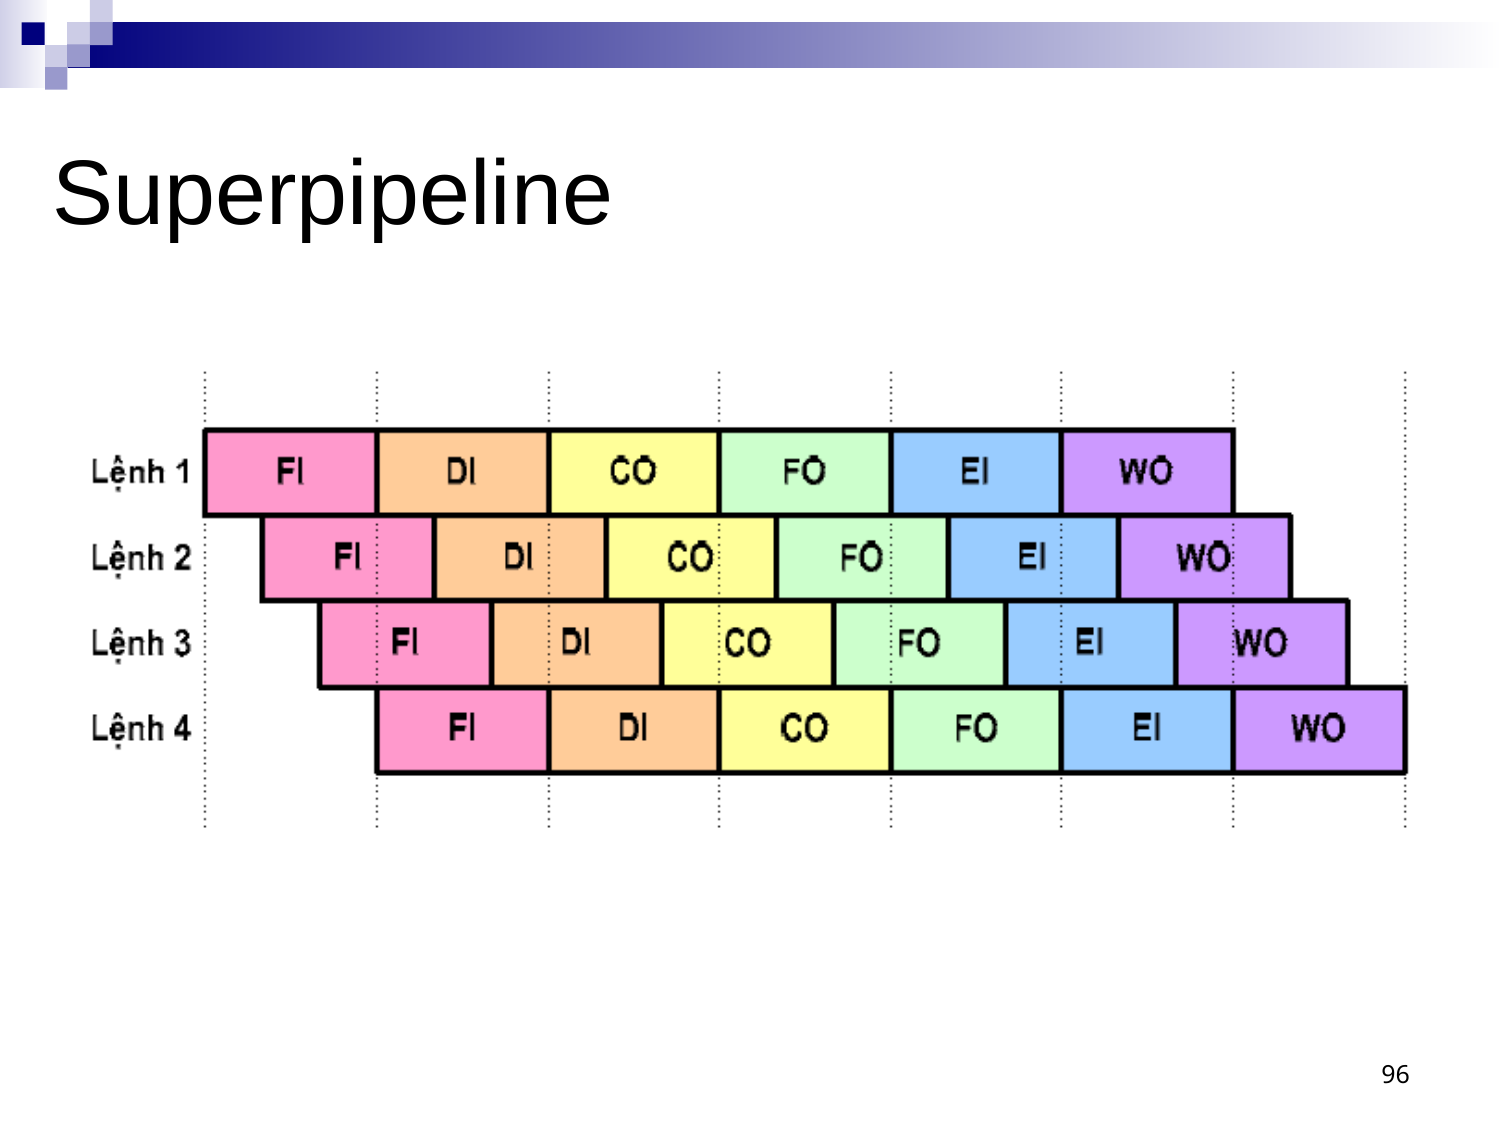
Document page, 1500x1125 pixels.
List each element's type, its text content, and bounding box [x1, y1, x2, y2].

title Superpipeline [37, 74, 1476, 301]
picture [74, 337, 1426, 839]
slide_number 96 [1074, 1024, 1426, 1101]
